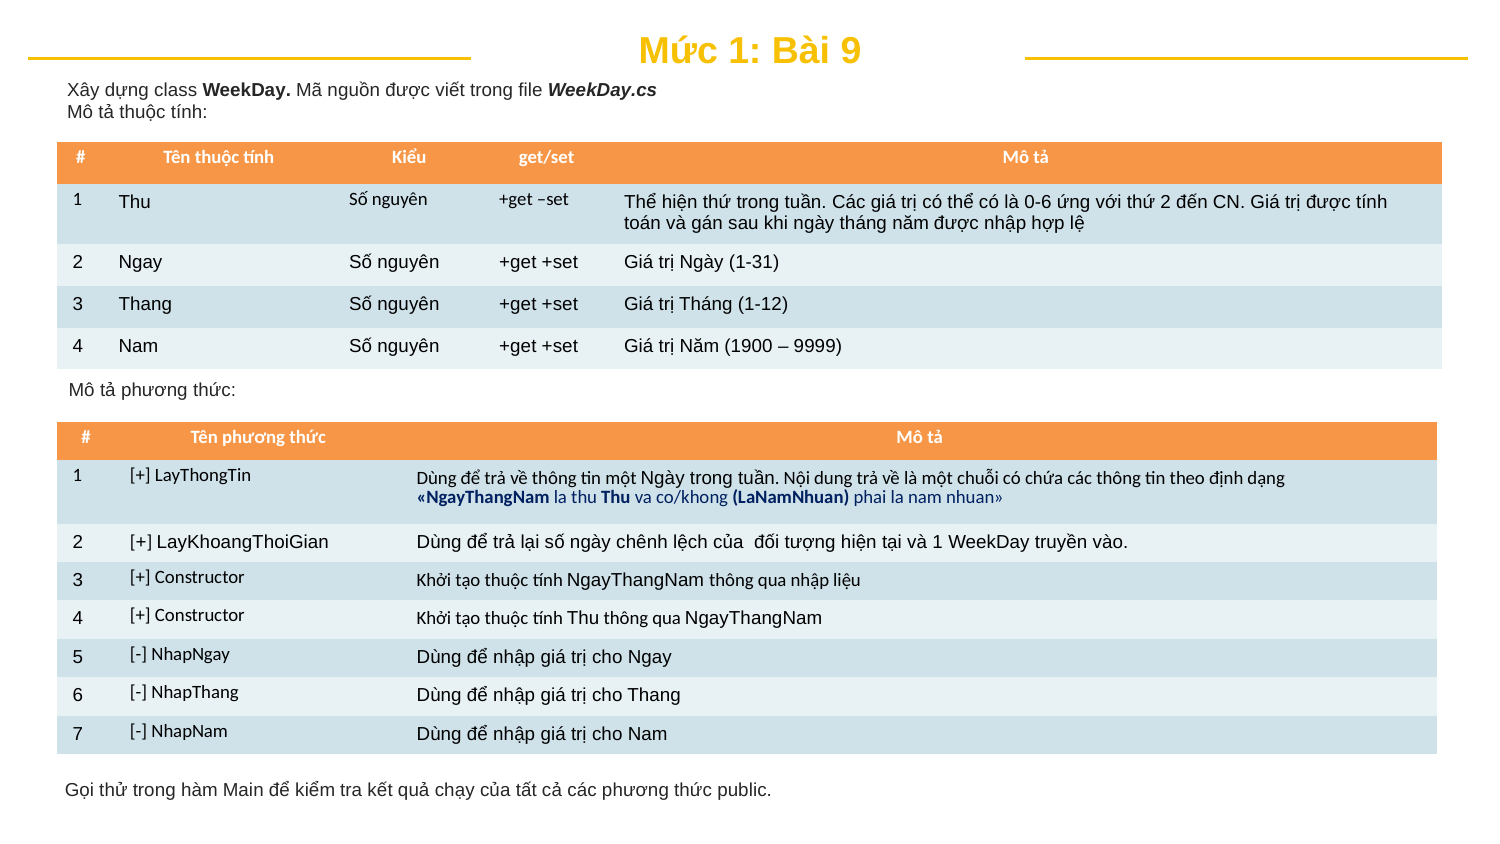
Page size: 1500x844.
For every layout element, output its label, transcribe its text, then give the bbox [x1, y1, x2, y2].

table_cell 4 [57, 328, 104, 369]
table_header Tên phương thức [115, 422, 402, 460]
table_cell Số nguyên [334, 244, 484, 286]
table_cell [-] NhapNgay [115, 639, 402, 677]
text_box Xây dựng class WeekDay. Mã nguồn được viết trong file WeekDay.cs Mô tả thuộc tính: [55, 71, 1381, 128]
table_cell 7 [57, 716, 115, 754]
table_cell Dùng để nhập giá trị cho Thang [402, 677, 1437, 716]
table_cell [-] NhapThang [115, 677, 402, 716]
table_cell 2 [57, 524, 115, 562]
text_box Mức 1: Bài 9 [459, 22, 1041, 71]
table_cell Thể hiện thứ trong tuần. Các giá trị có thể có là 0-6 ứng với thứ 2 đến CN. Giá trị được tính toán và gán sau khi ngày tháng năm được nhập hợp lệ [609, 184, 1442, 244]
table_cell 6 [57, 677, 115, 716]
table_cell Giá trị Tháng (1-12) [609, 286, 1442, 328]
table_cell Số nguyên [334, 328, 484, 369]
table_header Tên thuộc tính [104, 142, 334, 184]
table_cell Số nguyên [334, 184, 484, 244]
table_cell [+] LayThongTin [115, 460, 402, 524]
text_box Gọi thử trong hàm Main để kiểm tra kết quả chạy của tất cả các phương thức public. [53, 771, 1379, 806]
table_cell 3 [57, 286, 104, 328]
text_box Mô tả phương thức: [57, 371, 1383, 406]
table_cell 5 [57, 639, 115, 677]
table_cell Nam [104, 328, 334, 369]
table_cell 1 [57, 460, 115, 524]
table_cell +get +set [484, 286, 609, 328]
table_cell Giá trị Năm (1900 – 9999) [609, 328, 1442, 369]
table_cell Giá trị Ngày (1-31) [609, 244, 1442, 286]
table_cell 1 [57, 184, 104, 244]
table_header Kiểu [334, 142, 484, 184]
table_header Mô tả [402, 422, 1437, 460]
table_cell Dùng để nhập giá trị cho Ngay [402, 639, 1437, 677]
table_cell [-] NhapNam [115, 716, 402, 754]
table_cell Thang [104, 286, 334, 328]
table_cell 4 [57, 600, 115, 639]
table_cell 3 [57, 562, 115, 600]
table_cell [+] Constructor [115, 562, 402, 600]
table_header get/set [484, 142, 609, 184]
table_cell Ngay [104, 244, 334, 286]
table_cell Dùng để trả lại số ngày chênh lệch của đối tượng hiện tại và 1 WeekDay truyền vào. [402, 524, 1437, 562]
table_cell Thu [104, 184, 334, 244]
table_cell Khởi tạo thuộc tính NgayThangNam thông qua nhập liệu [402, 562, 1437, 600]
table_cell [+] LayKhoangThoiGian [115, 524, 402, 562]
table_cell +get +set [484, 328, 609, 369]
table_cell +get –set [484, 184, 609, 244]
table_cell Số nguyên [334, 286, 484, 328]
table_header # [57, 142, 104, 184]
table_header Mô tả [609, 142, 1442, 184]
table_cell Dùng để trả về thông tin một Ngày trong tuần. Nội dung trả về là một chuỗi có chứa các thông tin theo định dạng «NgayThangNam la thu Thu va co/khong (LaNamNhuan) phai la nam nhuan» [402, 460, 1437, 524]
table_cell 2 [57, 244, 104, 286]
table_cell +get +set [484, 244, 609, 286]
table_cell [+] Constructor [115, 600, 402, 639]
table_header # [57, 422, 115, 460]
table_cell Khởi tạo thuộc tính Thu thông qua NgayThangNam [402, 600, 1437, 639]
table_cell Dùng để nhập giá trị cho Nam [402, 716, 1437, 754]
